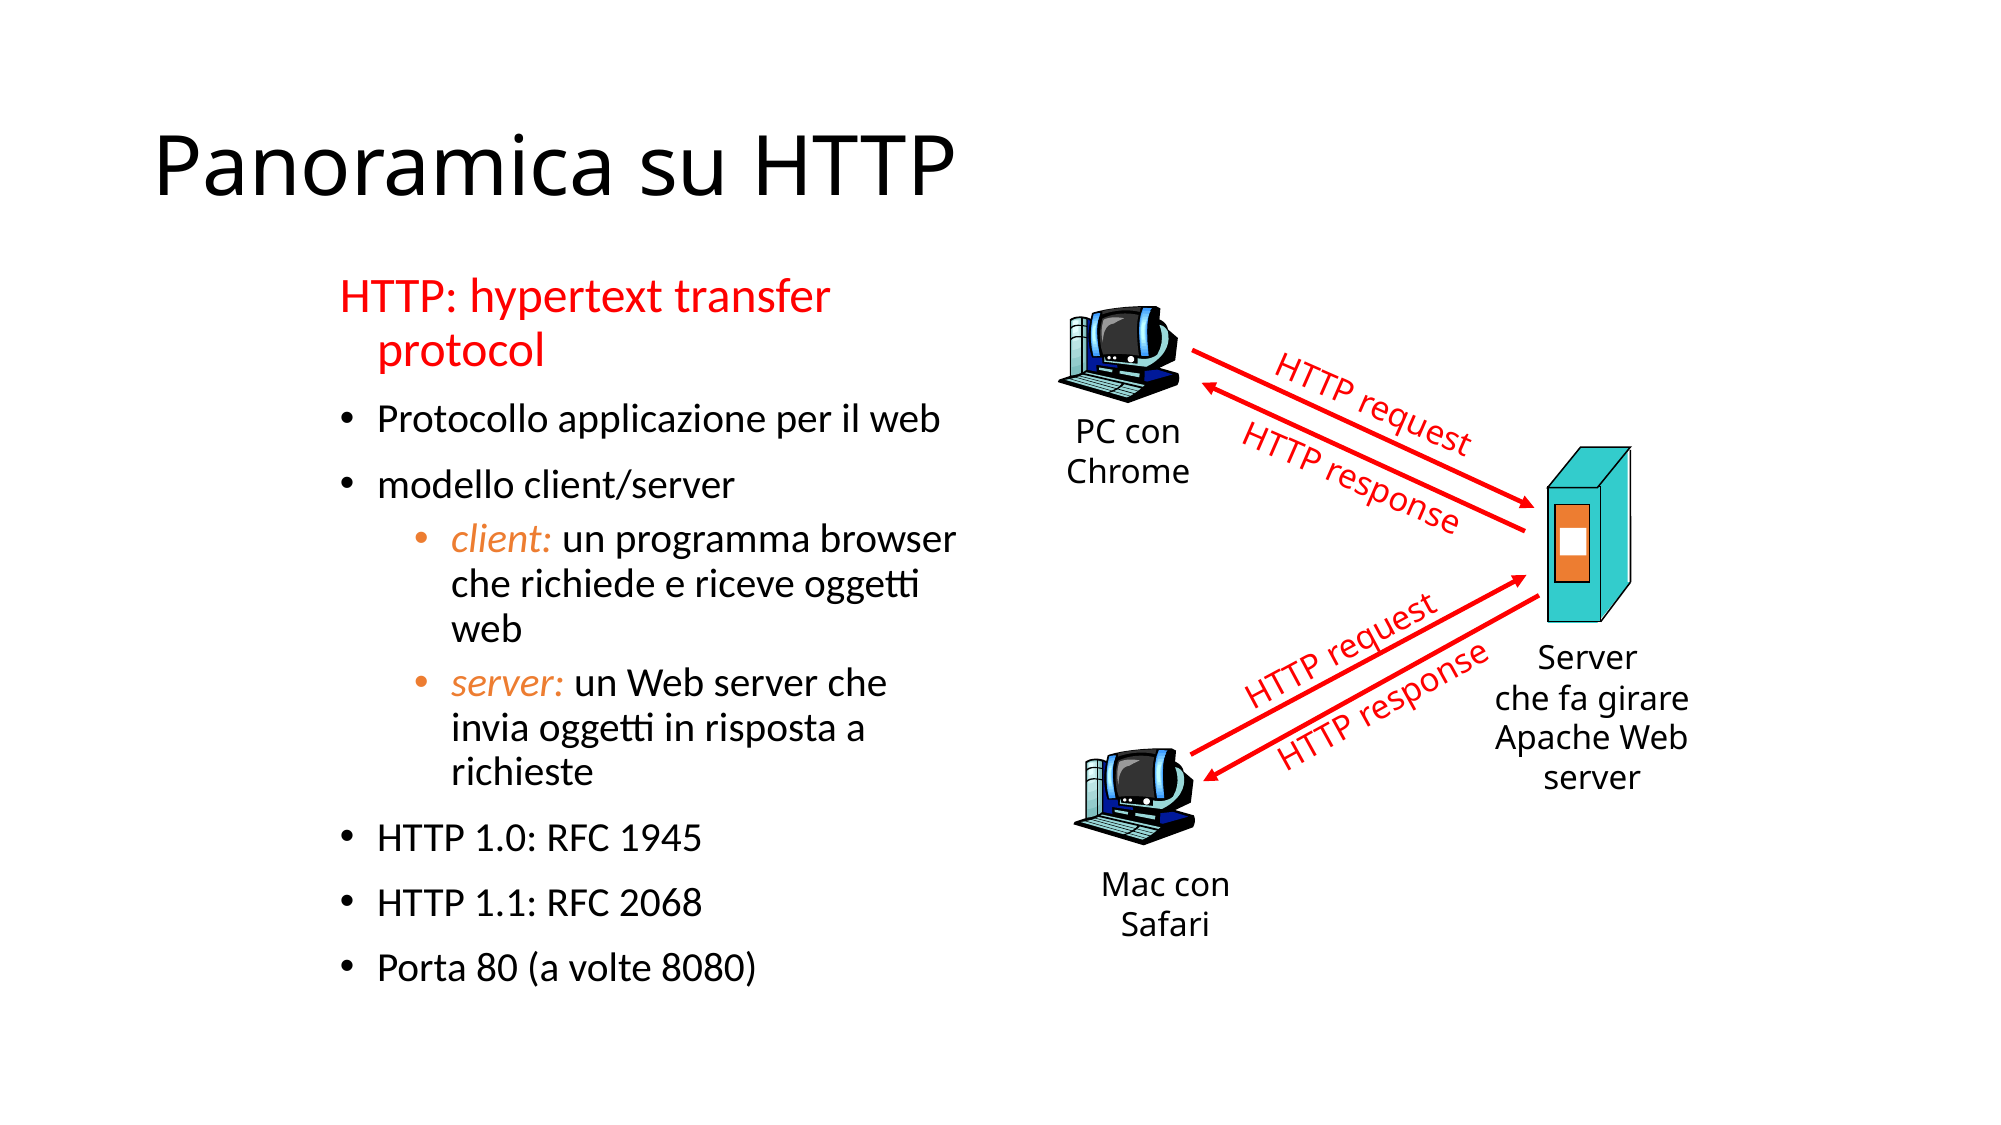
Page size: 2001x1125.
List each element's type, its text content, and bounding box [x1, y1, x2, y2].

list HTTP: hypertext transfer protocol Protocollo applicazione per il web modello client/server client: un programma browser che richiede e riceve oggetti web server: un Web server che invia oggetti in risposta a richieste HTTP 1.0: RFC 1945 HTTP 1.1: RFC 2068 Porta 80 (a volte 8080) [324, 262, 987, 1005]
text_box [1203, 595, 1540, 782]
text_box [1192, 349, 1535, 508]
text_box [1073, 747, 1197, 846]
text_box Server che fa girare Apache Web server [1479, 629, 1705, 804]
title Panoramica su HTTP [137, 59, 1863, 278]
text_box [1201, 382, 1525, 532]
text_box PC con Chrome [1051, 402, 1192, 498]
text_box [1190, 574, 1527, 755]
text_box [1057, 305, 1182, 404]
text_box Mac con Safari [1085, 855, 1246, 951]
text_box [1547, 447, 1631, 623]
